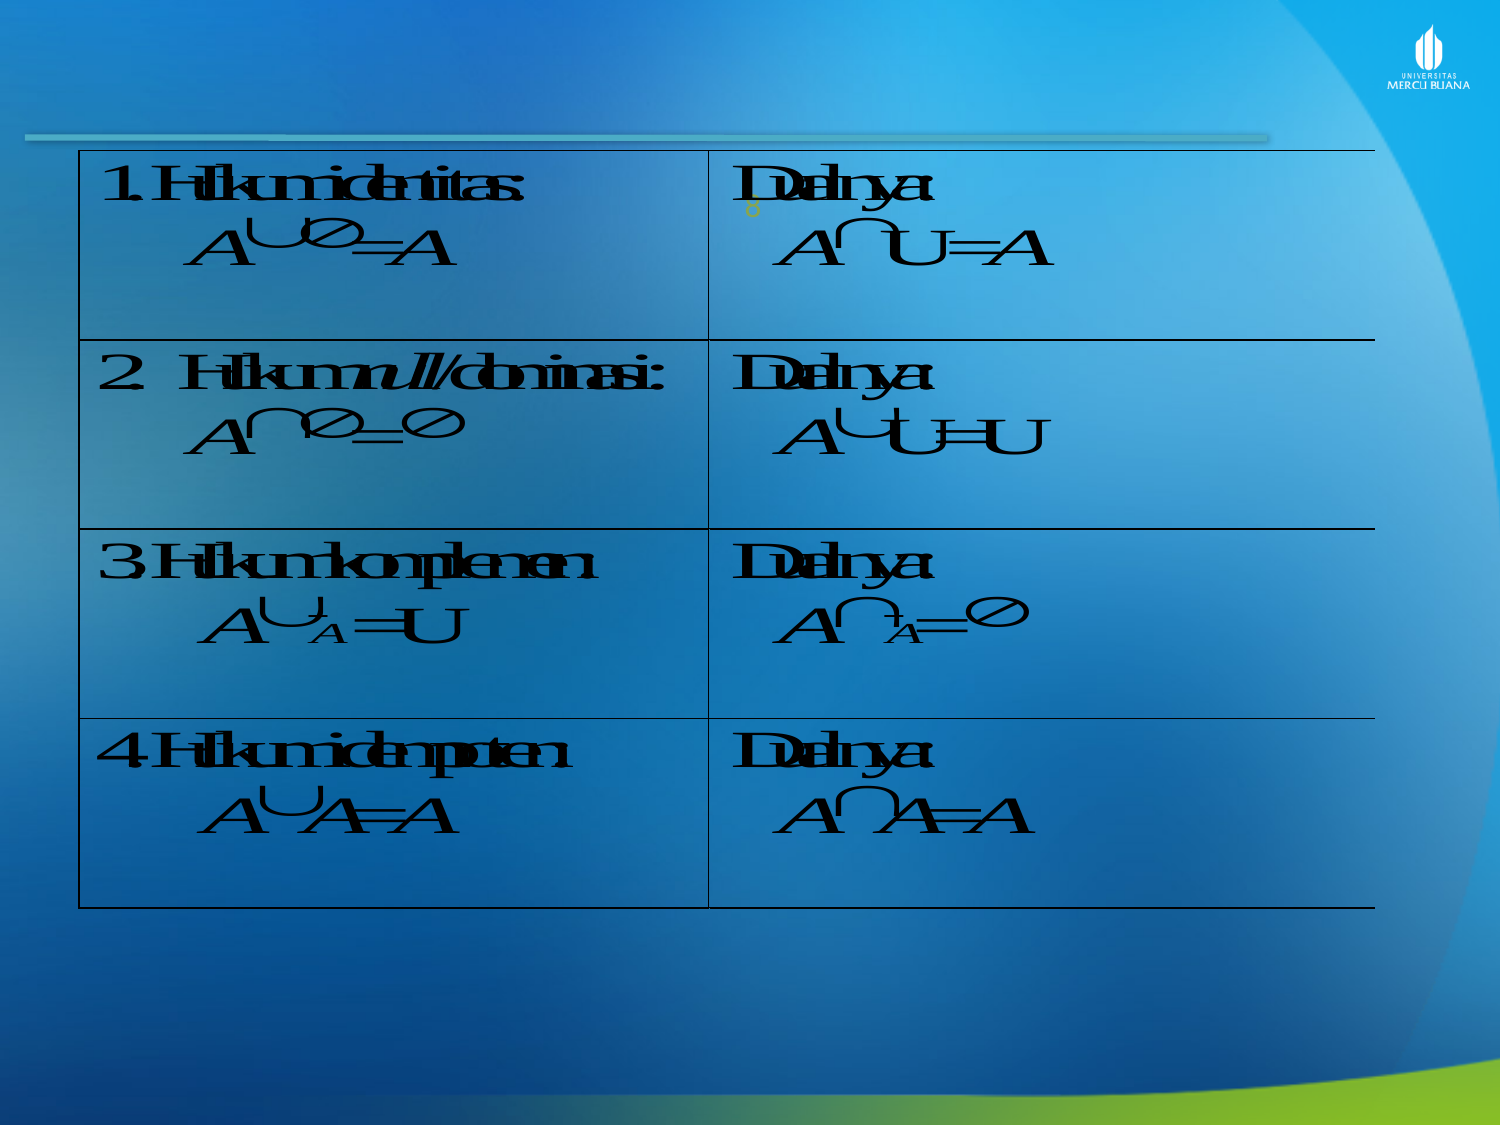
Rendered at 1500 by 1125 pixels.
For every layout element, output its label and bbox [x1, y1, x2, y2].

text_box [62, 149, 1376, 950]
picture [0, 0, 1500, 1125]
